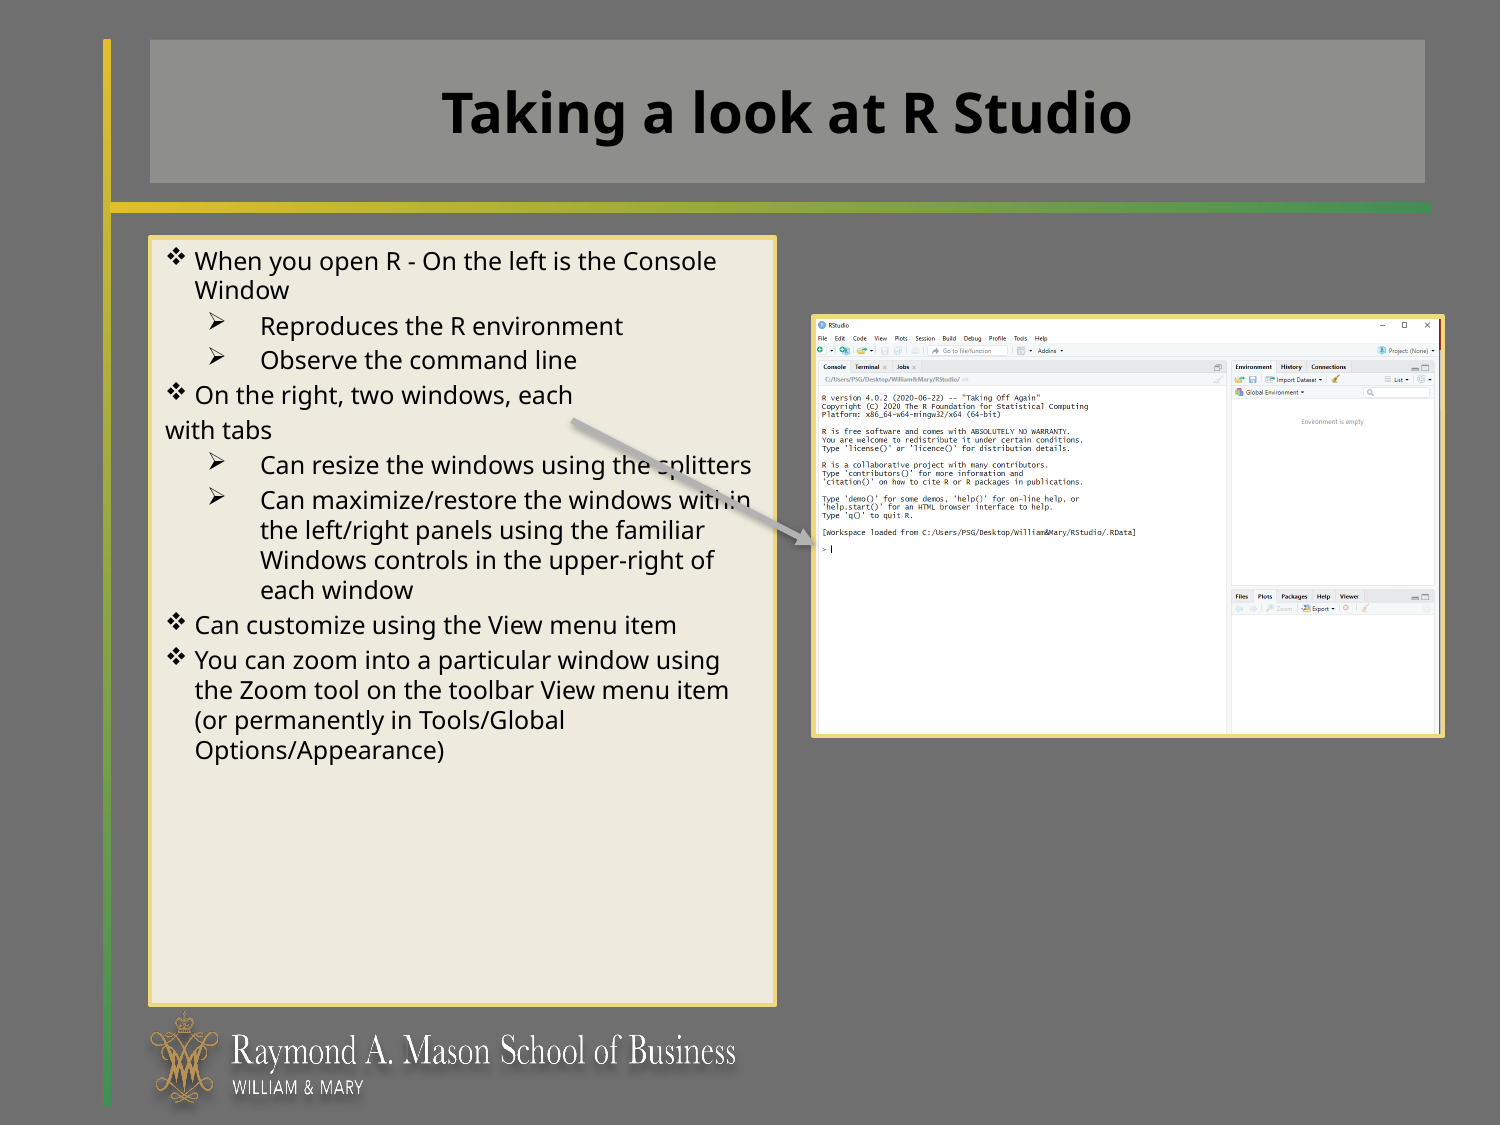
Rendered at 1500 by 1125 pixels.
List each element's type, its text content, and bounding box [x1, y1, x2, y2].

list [815, 318, 1441, 734]
title Taking a look at R Studio [150, 39, 1425, 184]
list When you open R - On the left is the Console Window Reproduces the R environment Observe the command line On the right, two windows, each with tabs Can resize the windows using the splitters Can maximize/restore the windows within the left/right panels using the familiar Windows controls in the upper-right of each window Can customize using the View menu item You can zoom into a particular window using the Zoom tool on the toolbar View menu item (or permanently in Tools/Global Options/Appearance) [148, 235, 777, 1007]
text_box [571, 420, 816, 546]
picture [150, 1011, 735, 1103]
